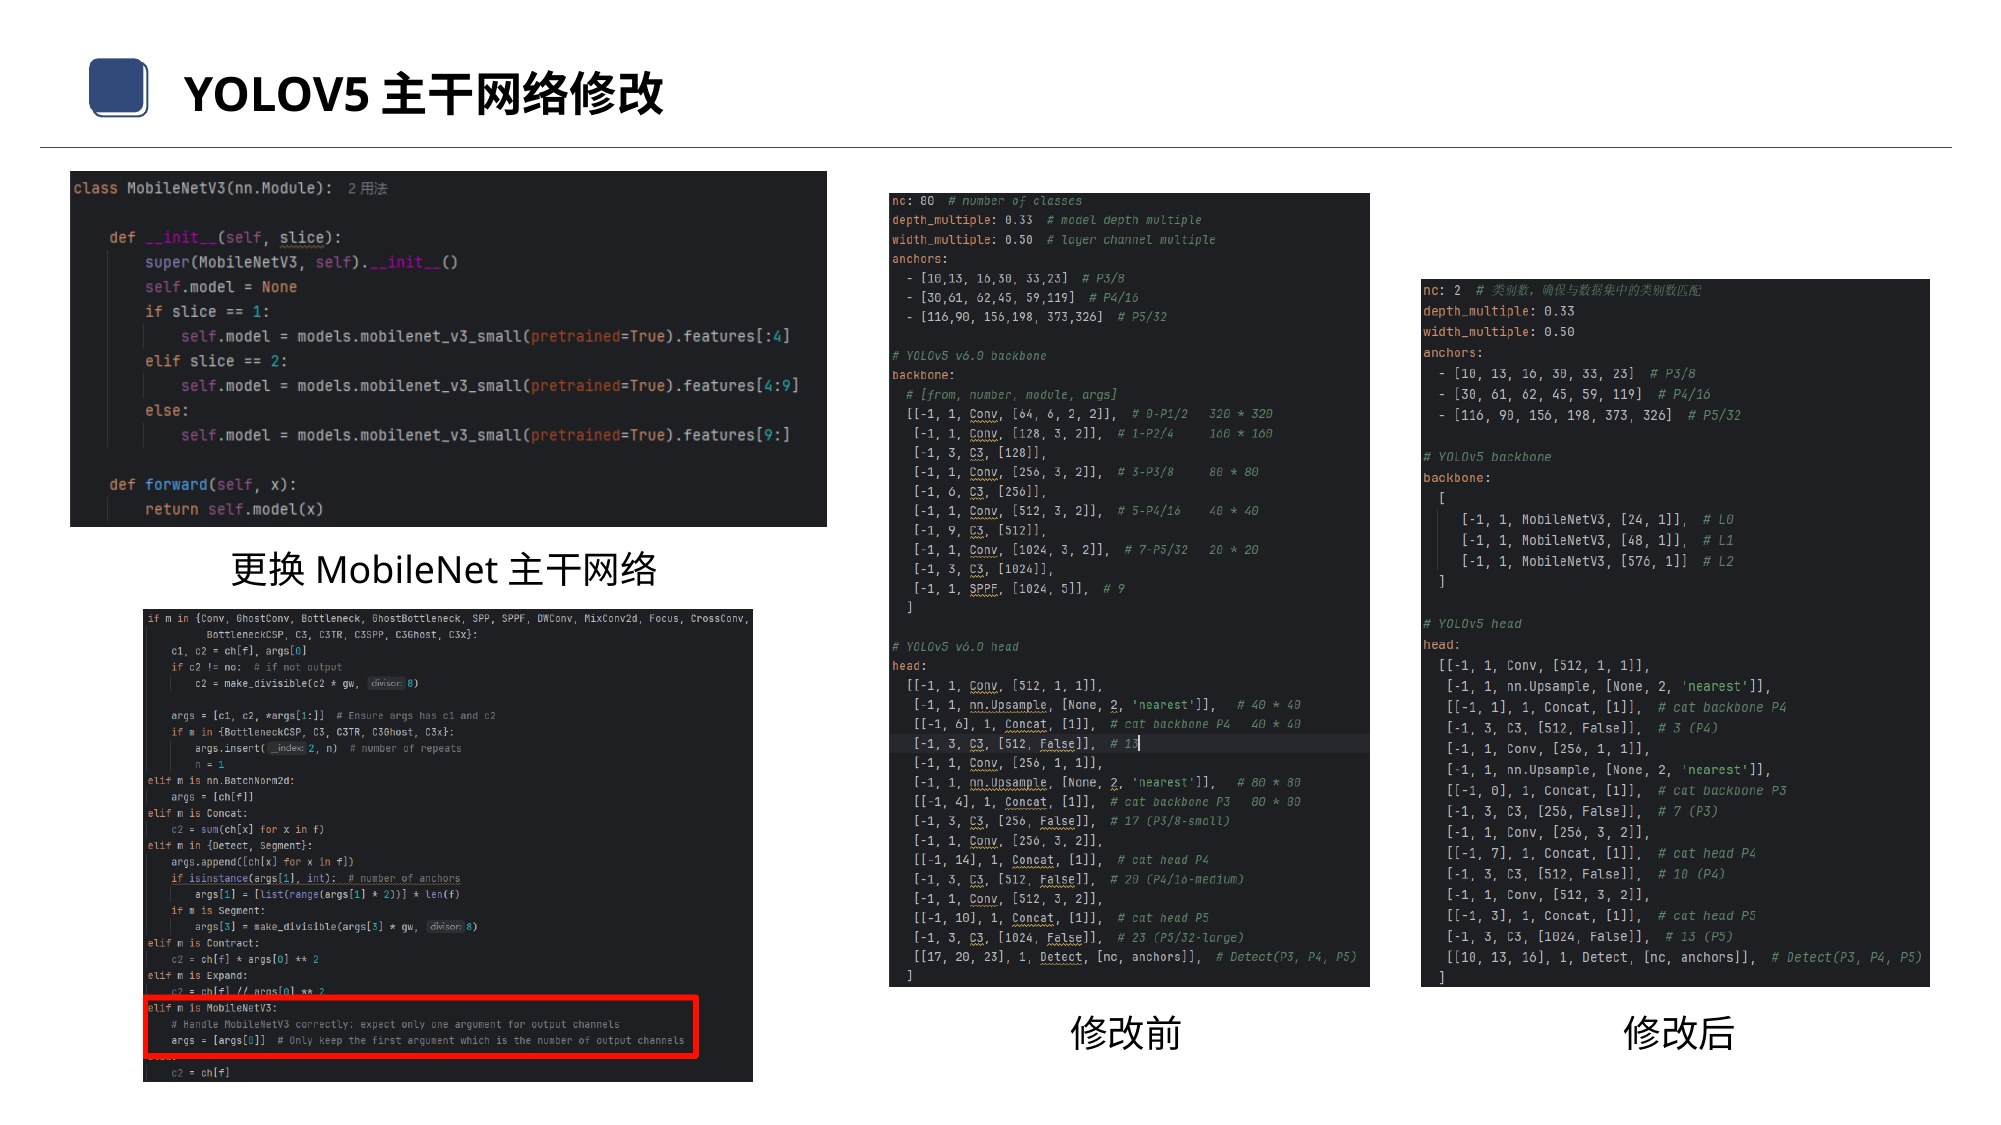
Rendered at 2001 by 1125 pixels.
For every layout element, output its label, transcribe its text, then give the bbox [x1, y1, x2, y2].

picture [1421, 279, 1930, 987]
picture [143, 609, 753, 1082]
text_box 更换MobileNet主干网络 [215, 538, 681, 599]
list YOLOV5主干网络修改 [168, 55, 1038, 133]
text_box 修改后 [1608, 1003, 1757, 1063]
text_box 修改前 [1055, 1003, 1204, 1063]
picture [889, 193, 1370, 987]
picture [69, 171, 827, 527]
